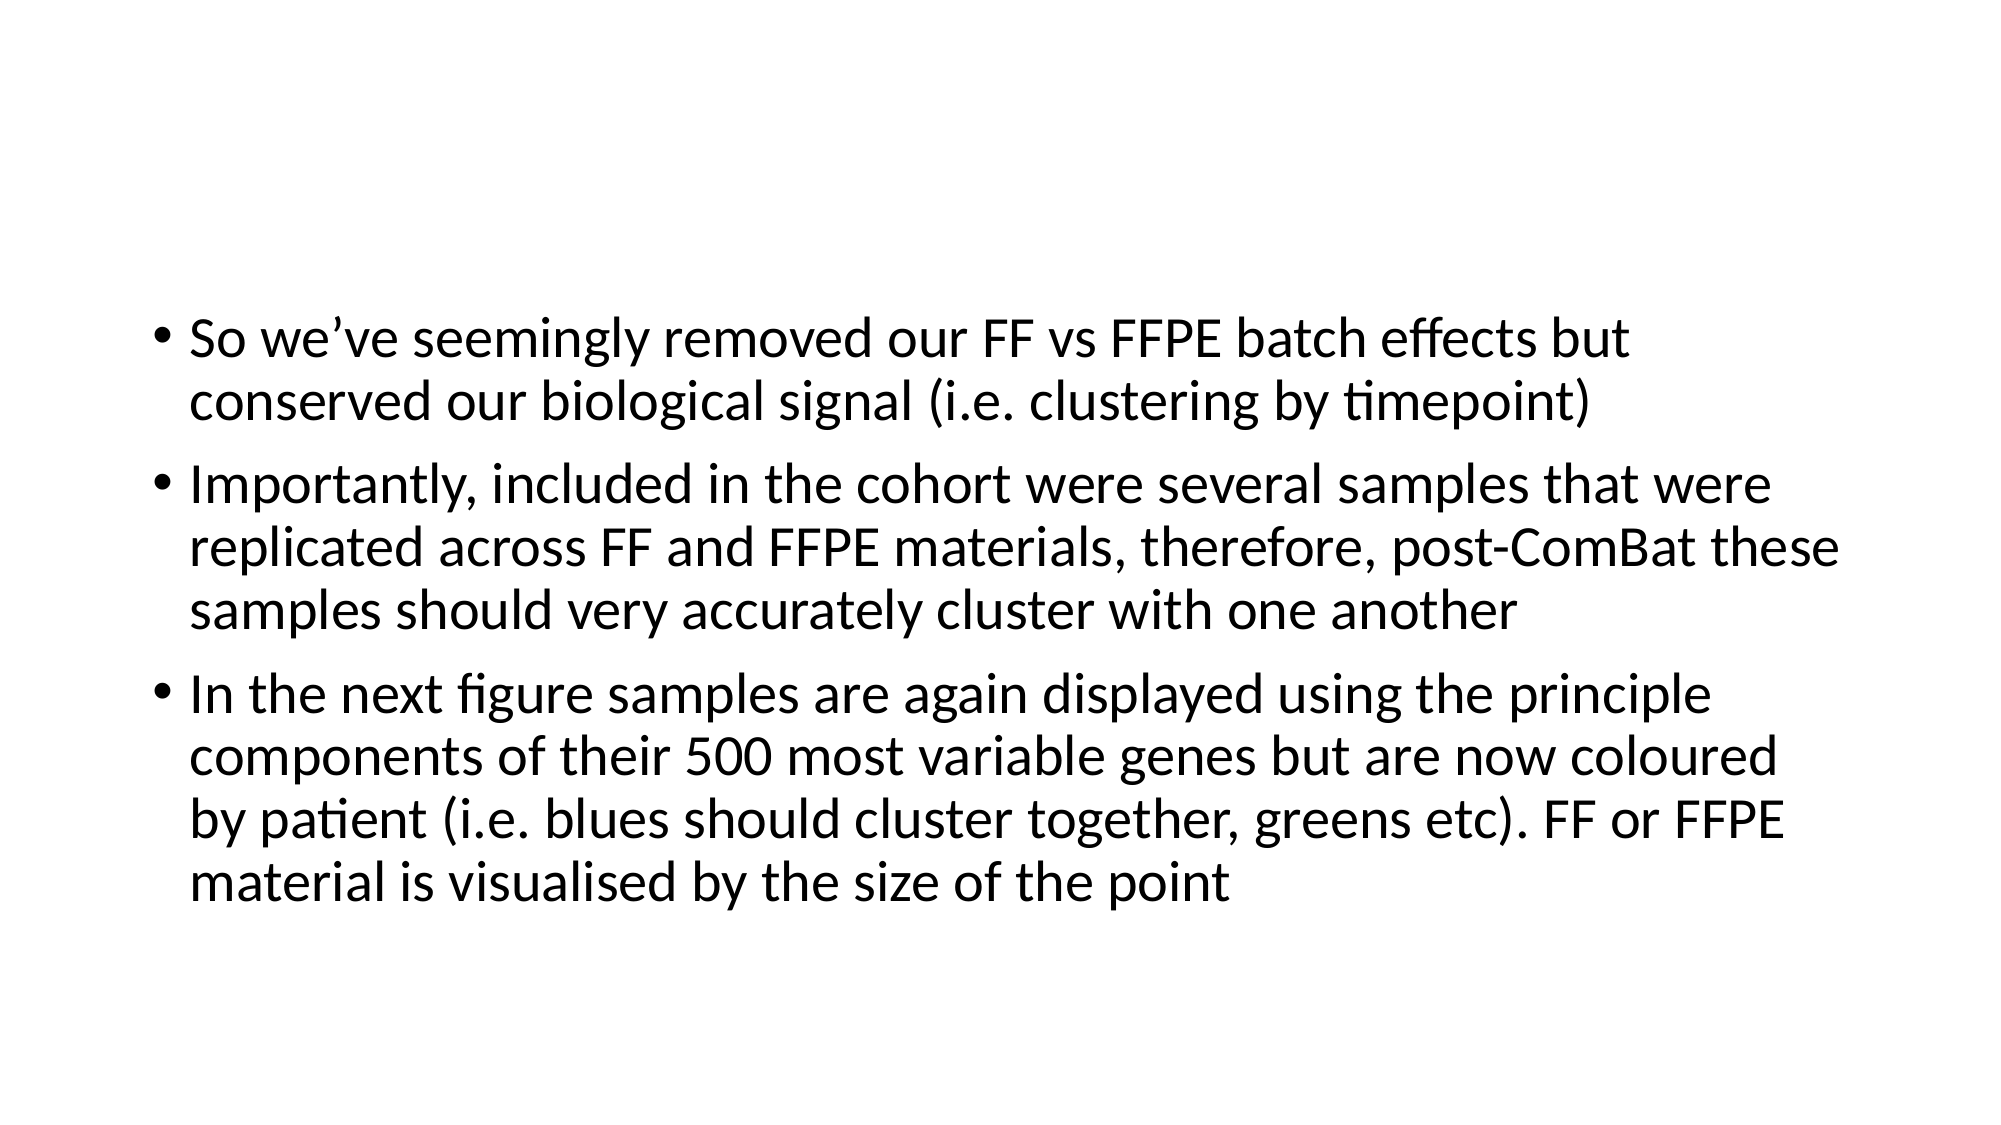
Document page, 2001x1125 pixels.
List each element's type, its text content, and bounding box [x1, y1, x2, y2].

list So we’ve seemingly removed our FF vs FFPE batch effects but conserved our biological signal (i.e. clustering by timepoint) Importantly, included in the cohort were several samples that were replicated across FF and FFPE materials, therefore, post-ComBat these samples should very accurately cluster with one another In the next figure samples are again displayed using the principle components of their 500 most variable genes but are now coloured by patient (i.e. blues should cluster together, greens etc). FF or FFPE material is visualised by the size of the point [137, 299, 1863, 1014]
